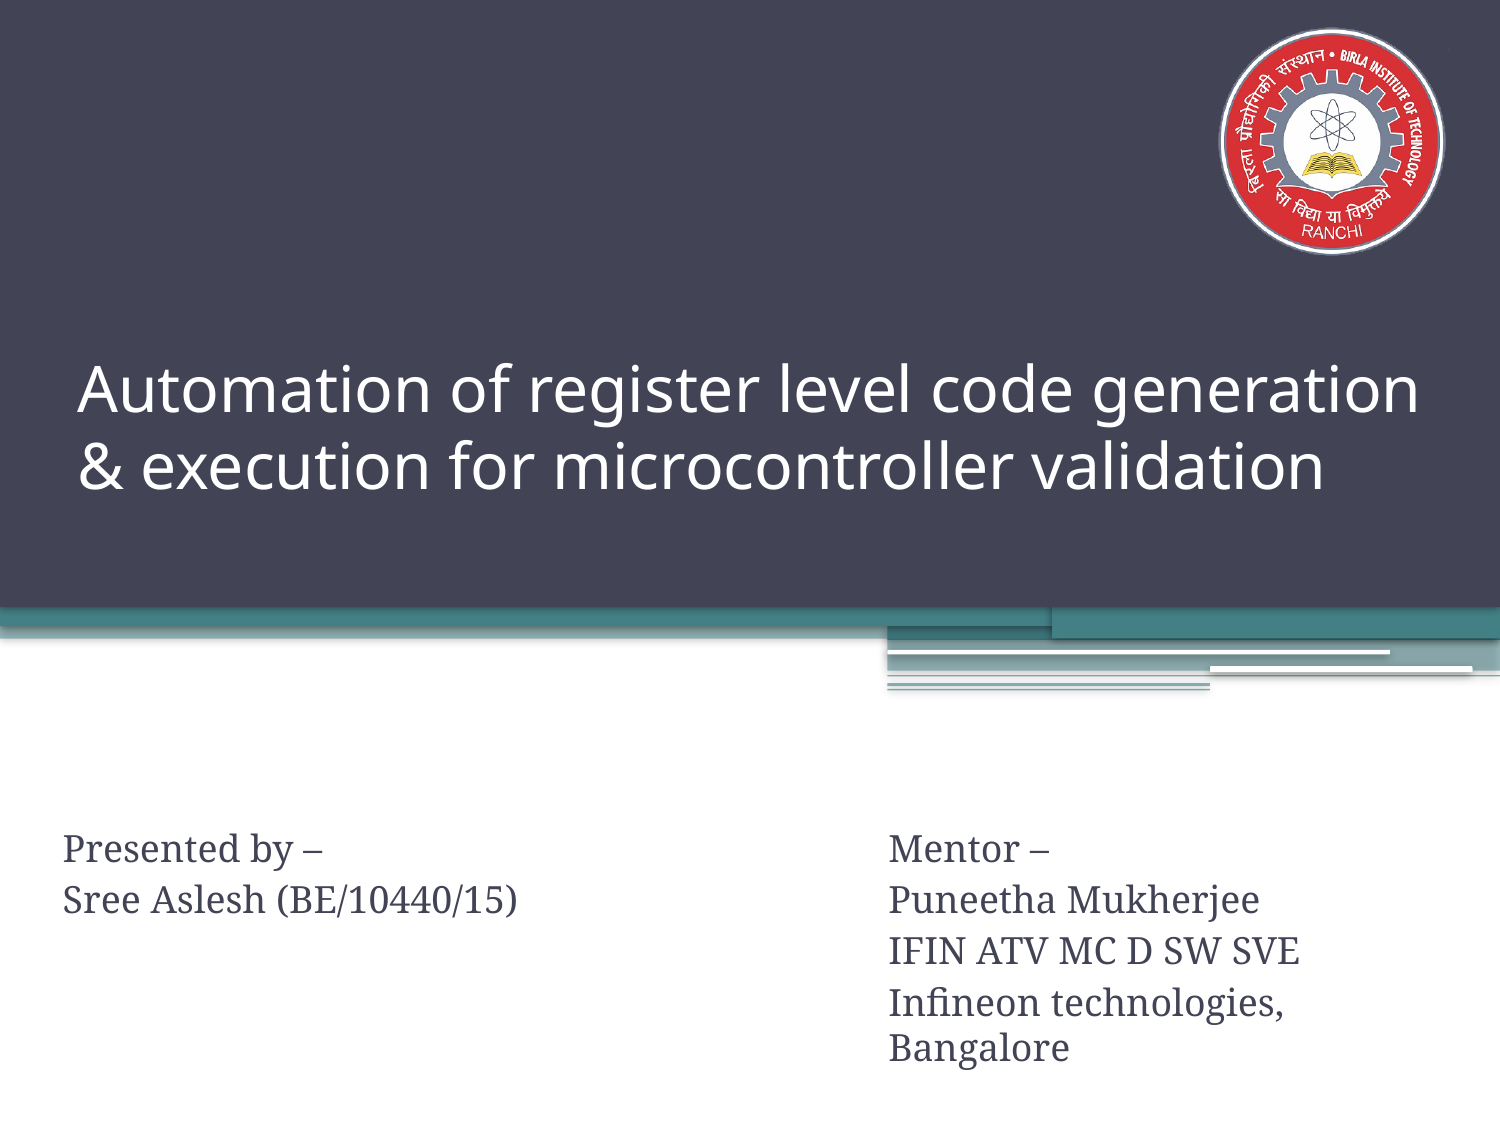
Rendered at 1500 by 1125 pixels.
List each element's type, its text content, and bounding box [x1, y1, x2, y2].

title Automation of register level code generation & execution for microcontroller validation [62, 287, 1450, 511]
subtitle Presented by – Sree Aslesh (BE/10440/15) [37, 817, 550, 993]
picture [1213, 24, 1451, 262]
text_box Mentor – Puneetha Mukherjee IFIN ATV MC D SW SVE Infineon technologies, Bangalore [862, 817, 1475, 1043]
